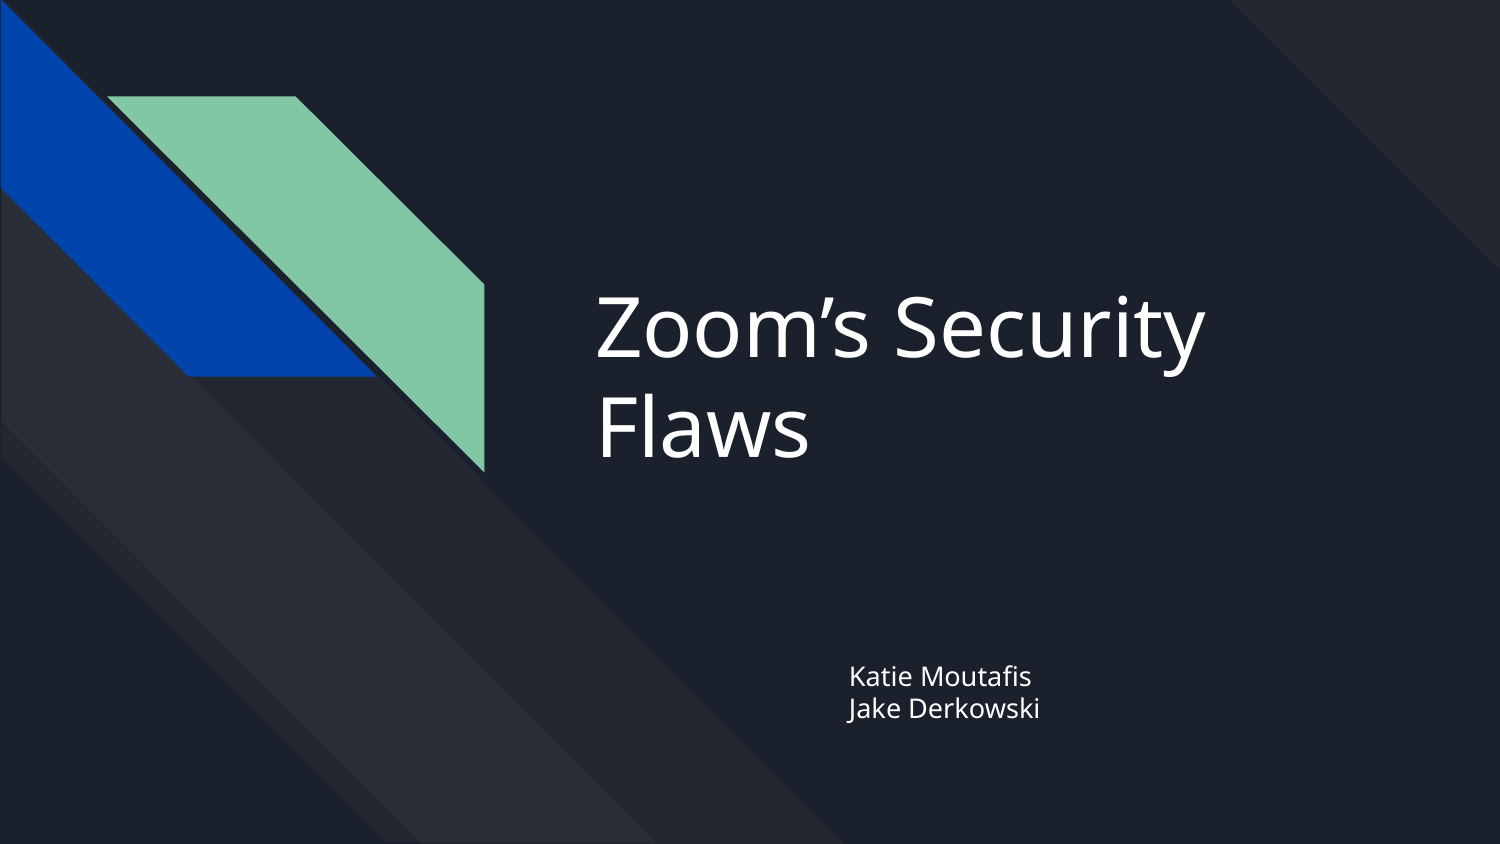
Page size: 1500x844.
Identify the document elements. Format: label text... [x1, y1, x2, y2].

subtitle Katie Moutafis Jake Derkowski [833, 643, 1404, 727]
title Zoom’s Security Flaws [580, 258, 1404, 518]
